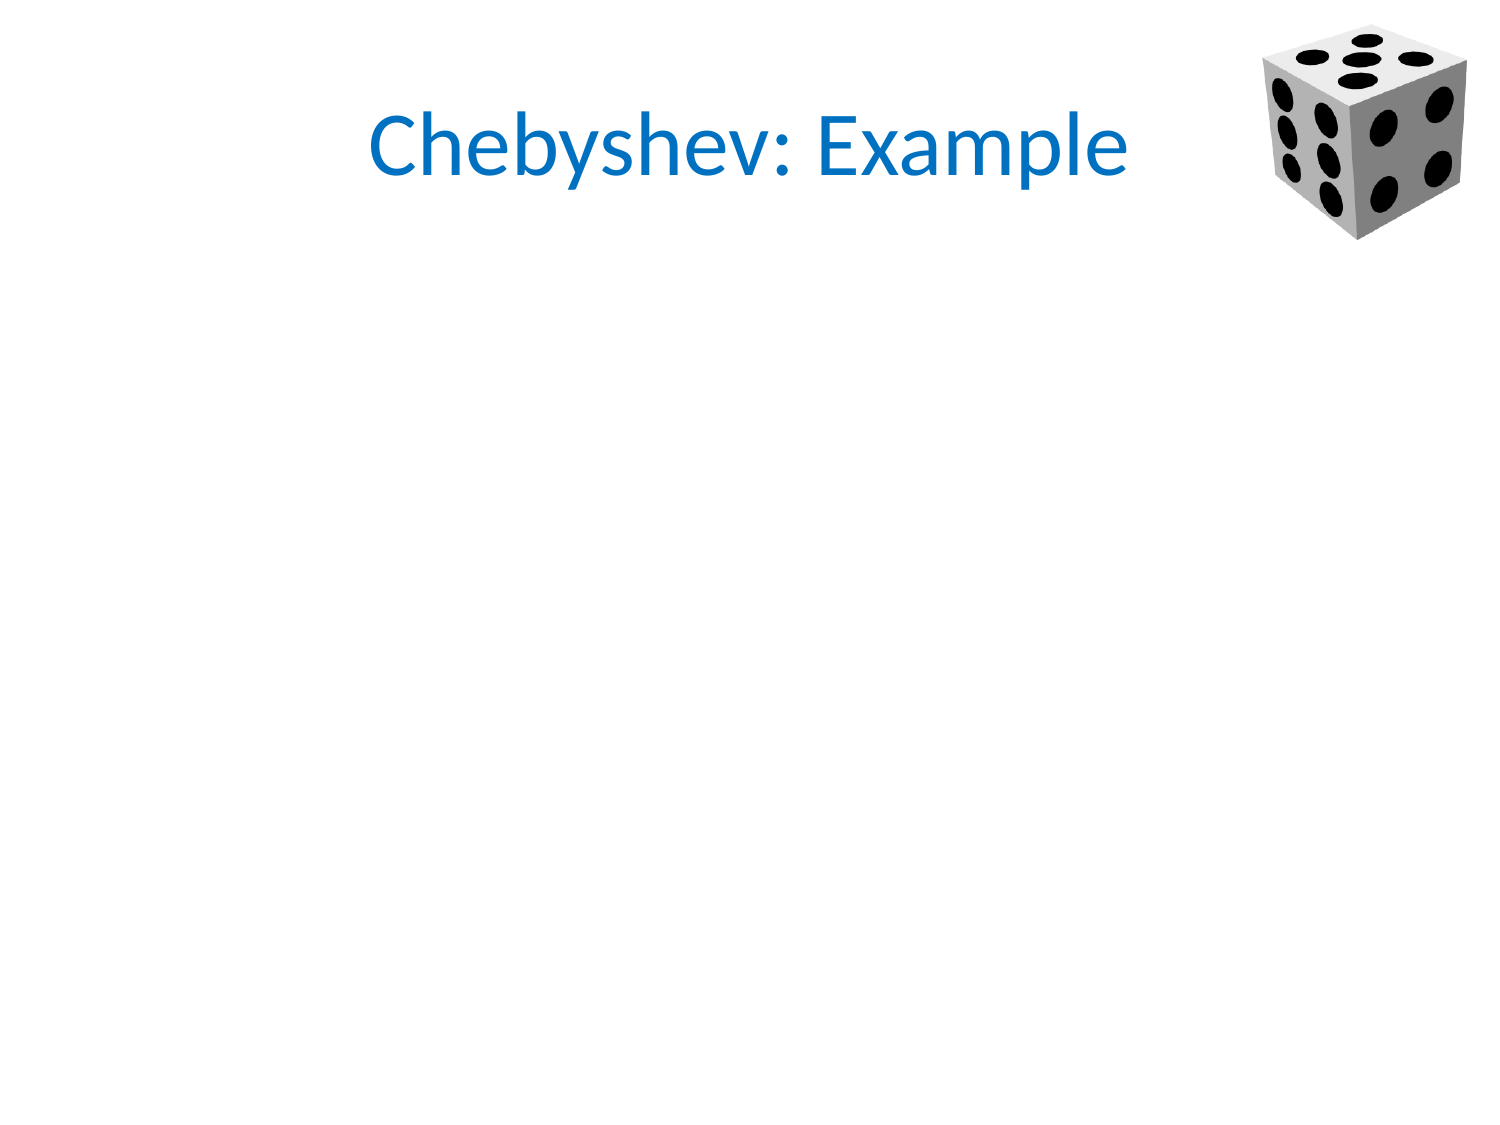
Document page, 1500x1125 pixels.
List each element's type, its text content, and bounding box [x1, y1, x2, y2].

title Chebyshev: Example [75, 45, 1257, 233]
picture [1262, 24, 1467, 240]
